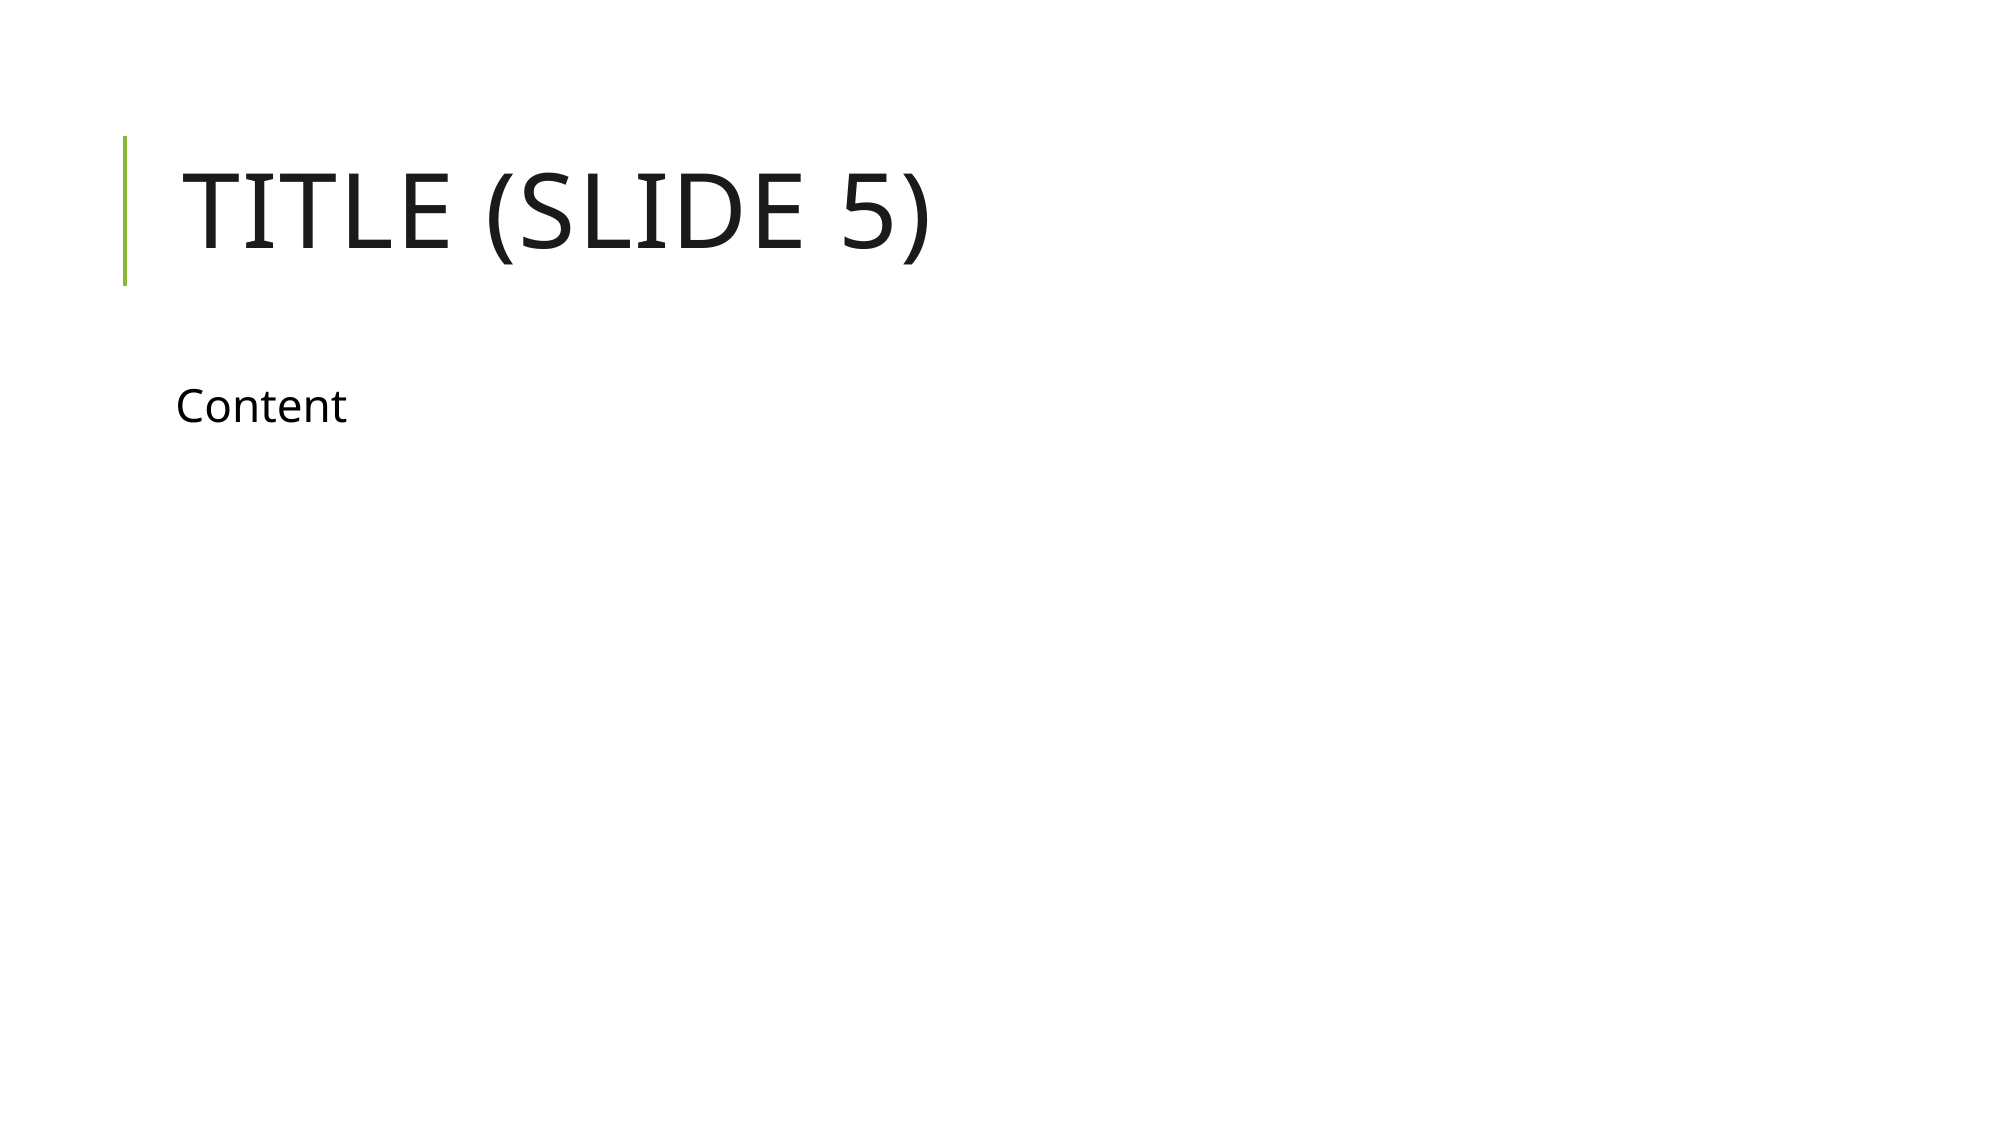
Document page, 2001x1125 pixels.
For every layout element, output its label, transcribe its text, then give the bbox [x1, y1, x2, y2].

list Content [168, 375, 1763, 1035]
title Title (Slide 5) [168, 96, 1763, 342]
